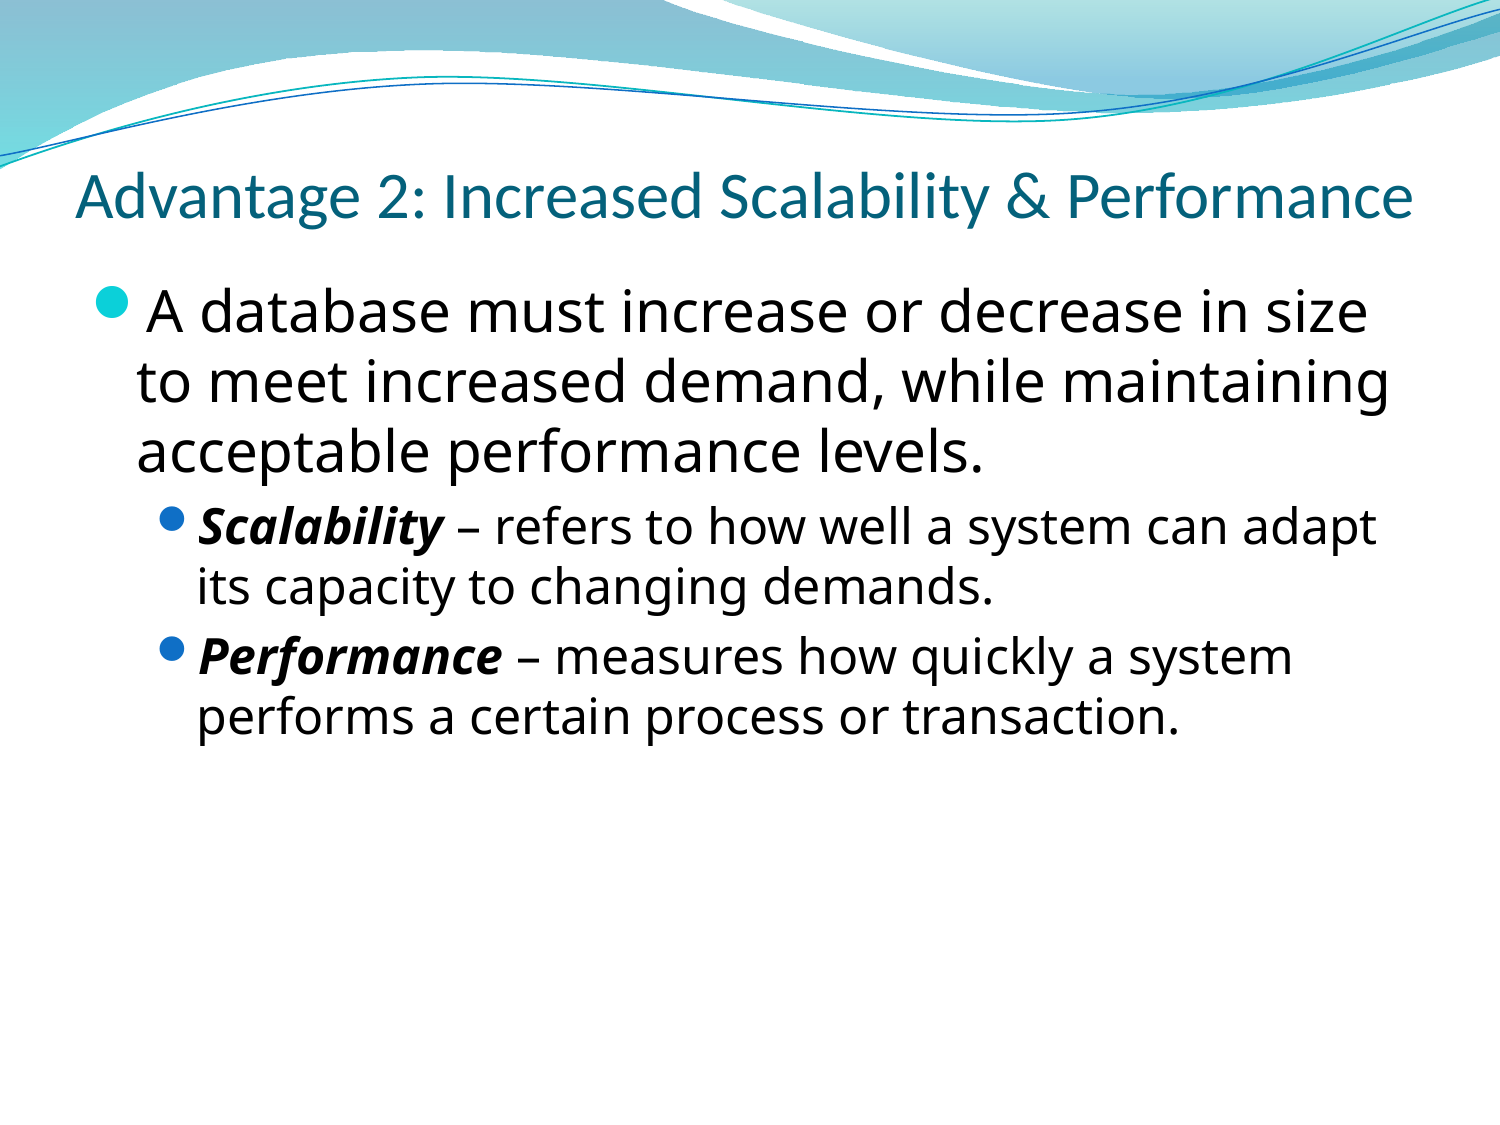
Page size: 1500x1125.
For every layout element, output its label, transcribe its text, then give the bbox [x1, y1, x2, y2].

title Advantage 2: Increased Scalability & Performance [75, 115, 1425, 232]
list A database must increase or decrease in size to meet increased demand, while maintaining acceptable performance levels. Scalability – refers to how well a system can adapt its capacity to changing demands. Performance – measures how quickly a system performs a certain process or transaction. [76, 267, 1427, 1035]
